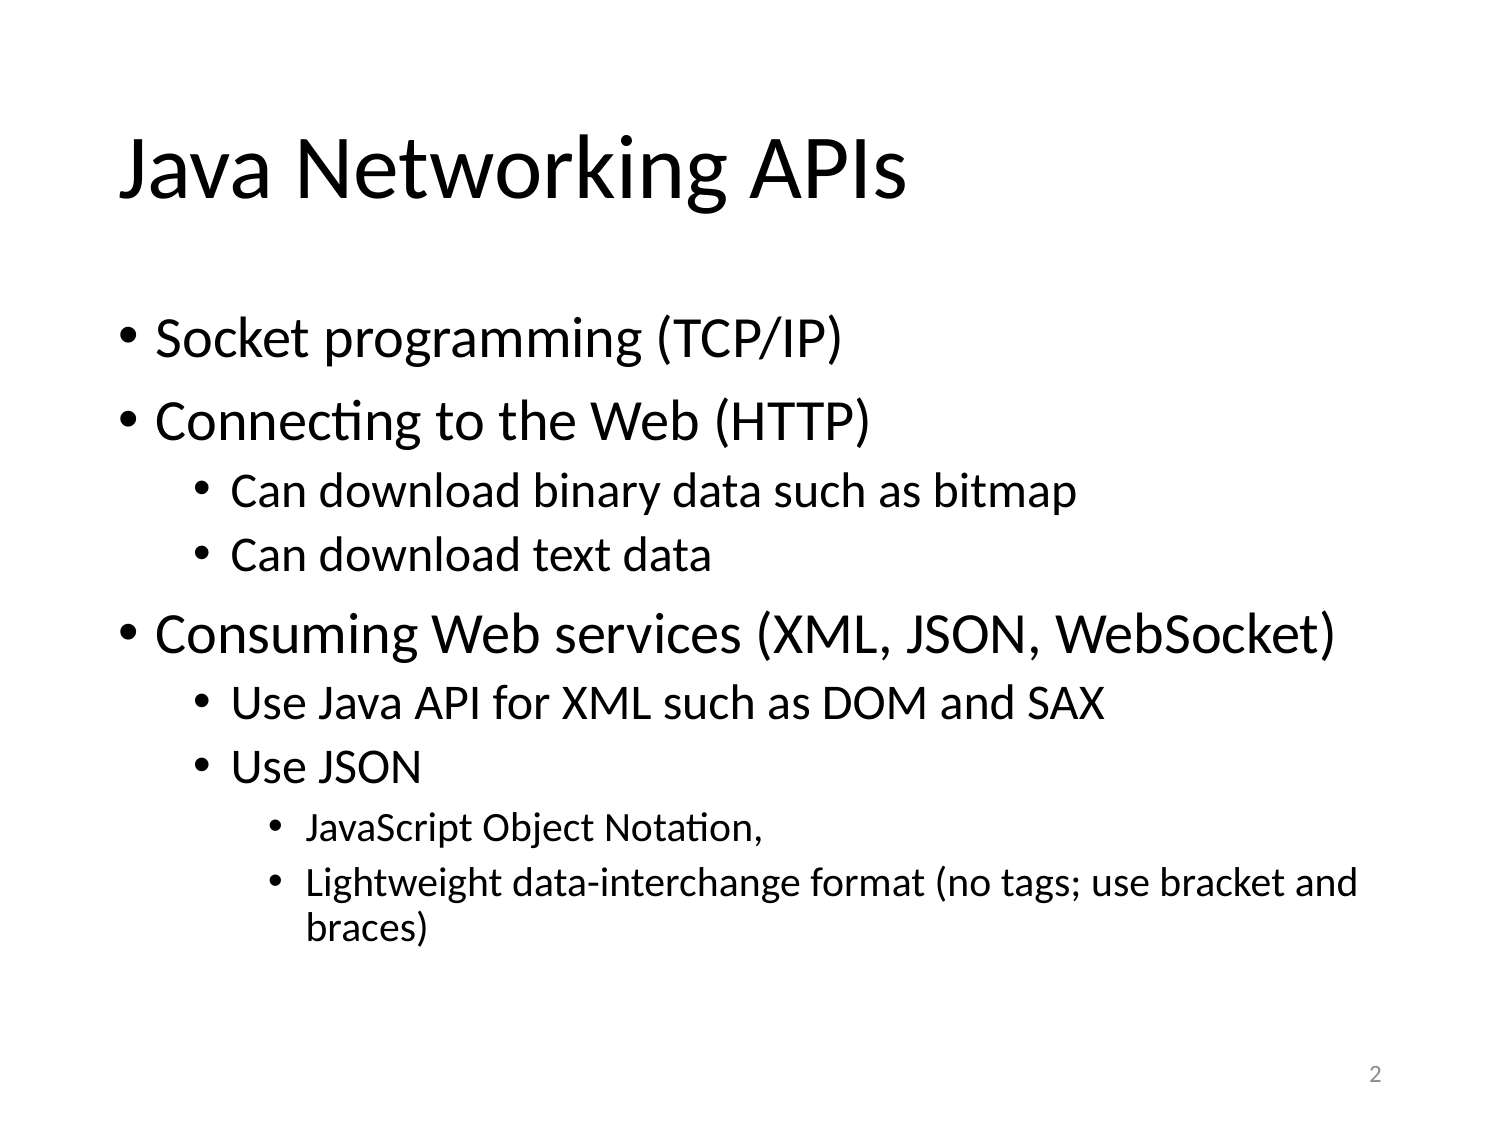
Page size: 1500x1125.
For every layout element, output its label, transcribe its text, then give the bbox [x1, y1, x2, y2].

slide_number 2 [1059, 1042, 1397, 1103]
title Java Networking APIs [103, 59, 1397, 278]
list Socket programming (TCP/IP) Connecting to the Web (HTTP) Can download binary data such as bitmap Can download text data Consuming Web services (XML, JSON, WebSocket) Use Java API for XML such as DOM and SAX Use JSON JavaScript Object Notation, Lightweight data-interchange format (no tags; use bracket and braces) [103, 299, 1397, 1014]
